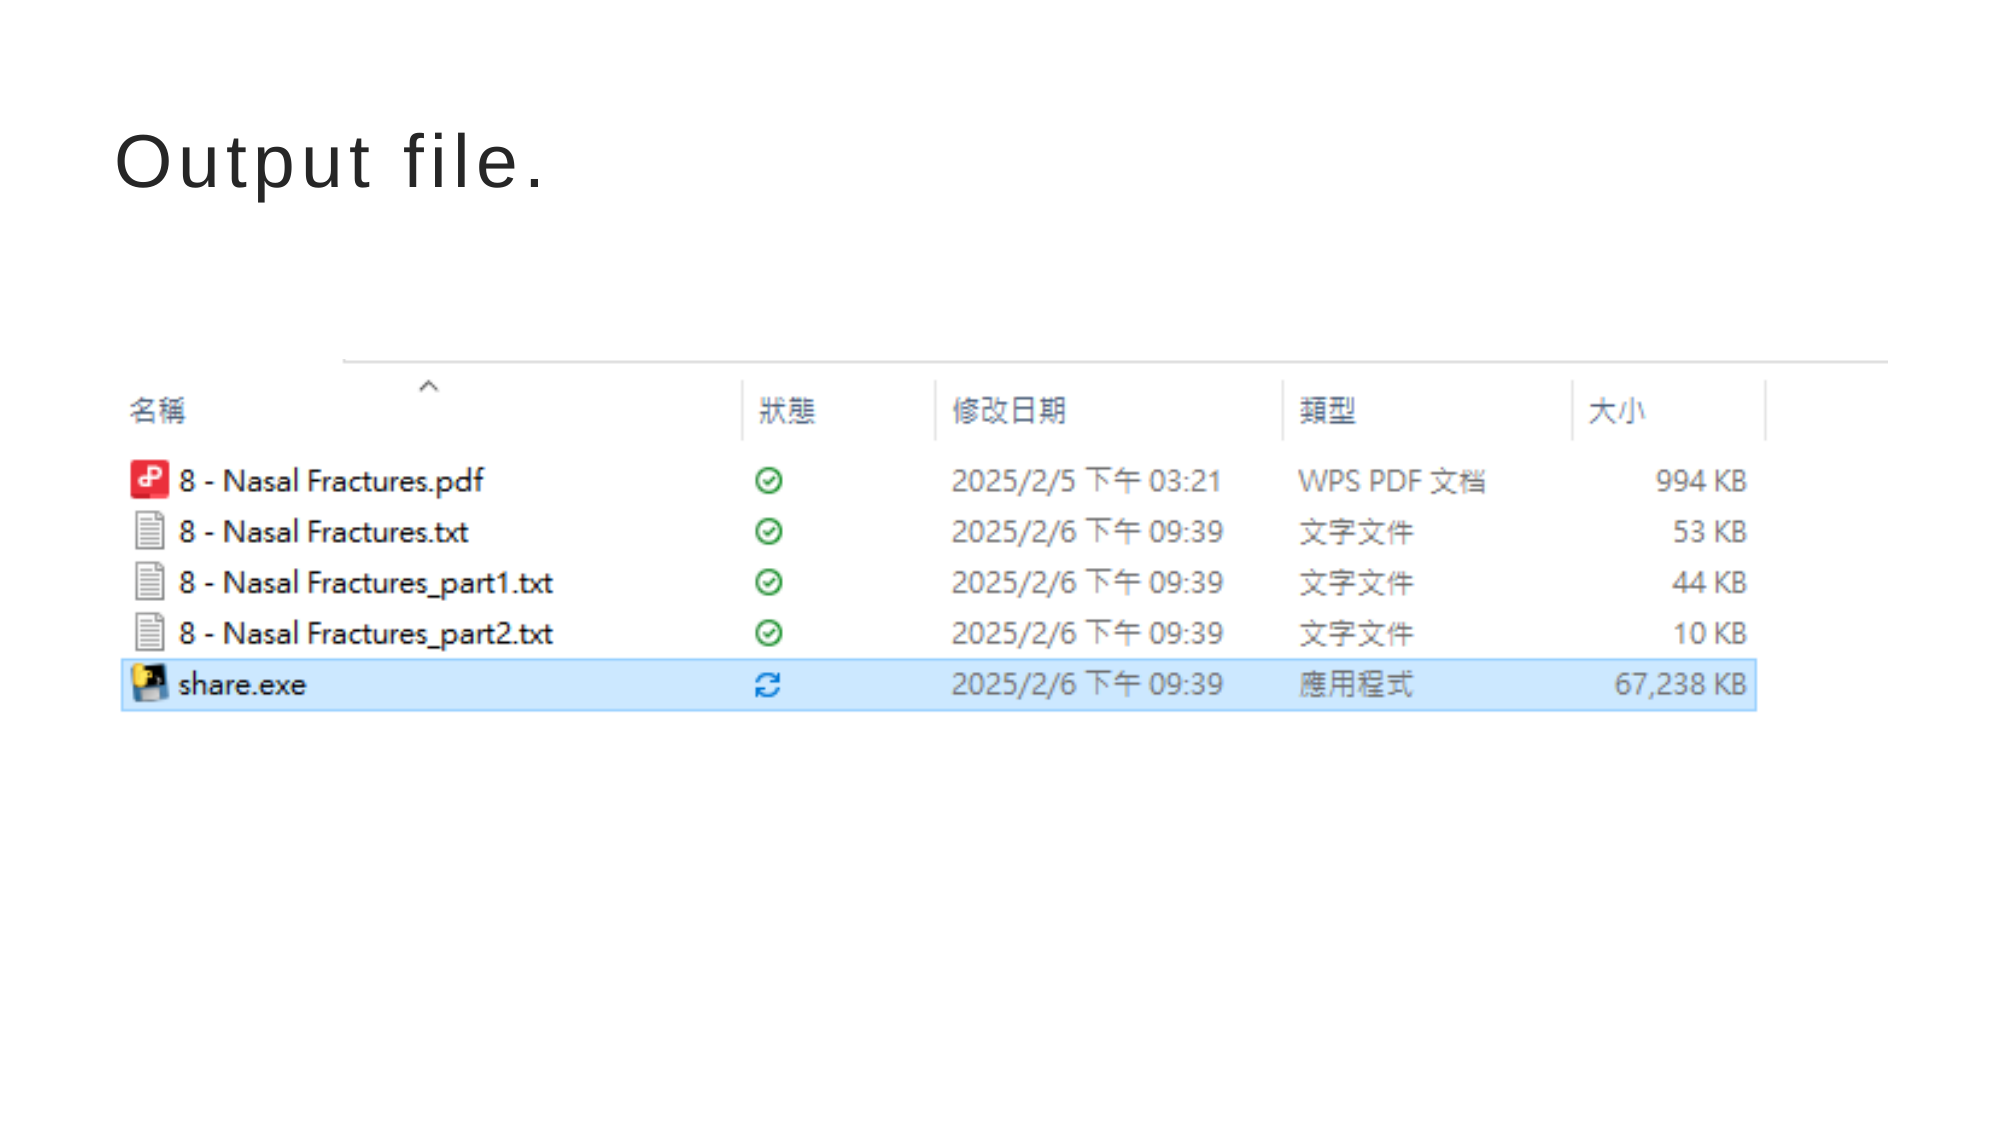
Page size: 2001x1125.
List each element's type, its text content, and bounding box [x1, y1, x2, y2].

title Output file. [99, 99, 1900, 216]
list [111, 358, 1888, 734]
